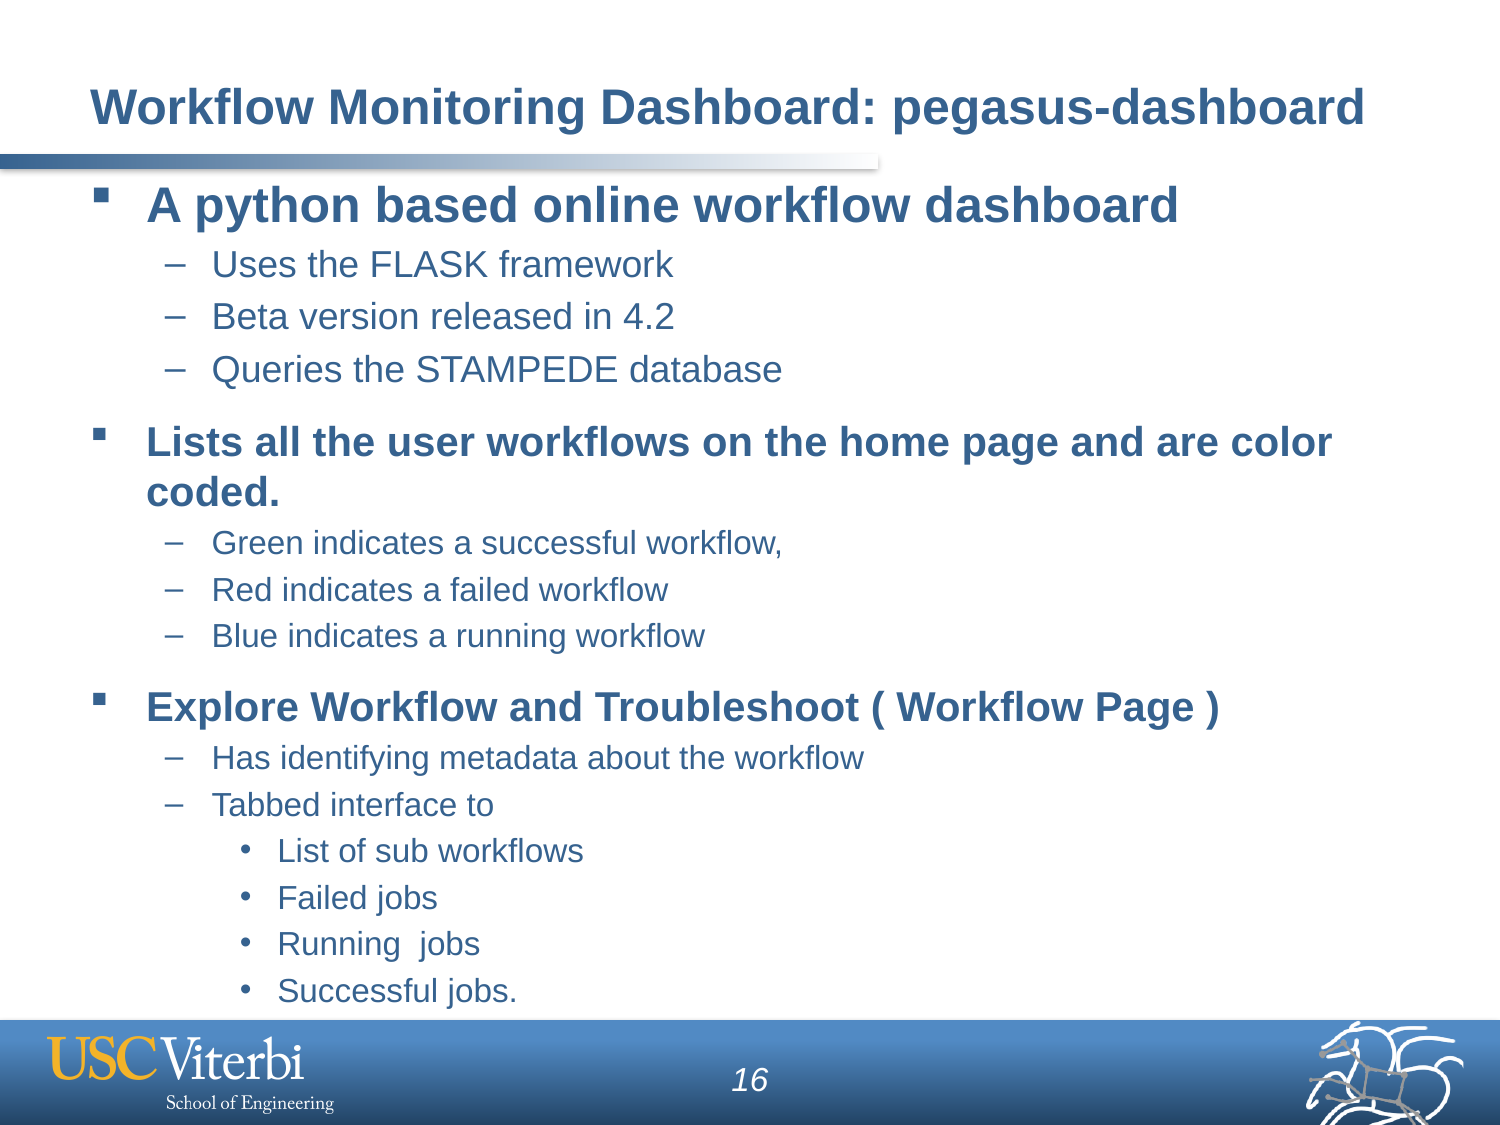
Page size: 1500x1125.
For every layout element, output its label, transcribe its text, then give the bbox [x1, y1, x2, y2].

picture [47, 1036, 334, 1114]
title Workflow Monitoring Dashboard: pegasus-dashboard [75, 45, 1425, 164]
list A python based online workflow dashboard Uses the FLASK framework Beta version released in 4.2 Queries the STAMPEDE database Lists all the user workflows on the home page and are color coded. Green indicates a successful workflow, Red indicates a failed workflow Blue indicates a running workflow Explore Workflow and Troubleshoot ( Workflow Page ) Has identifying metadata about the workflow Tabbed interface to List of sub workflows Failed jobs Running jobs Successful jobs. [75, 164, 1425, 1031]
picture [1306, 1020, 1464, 1125]
